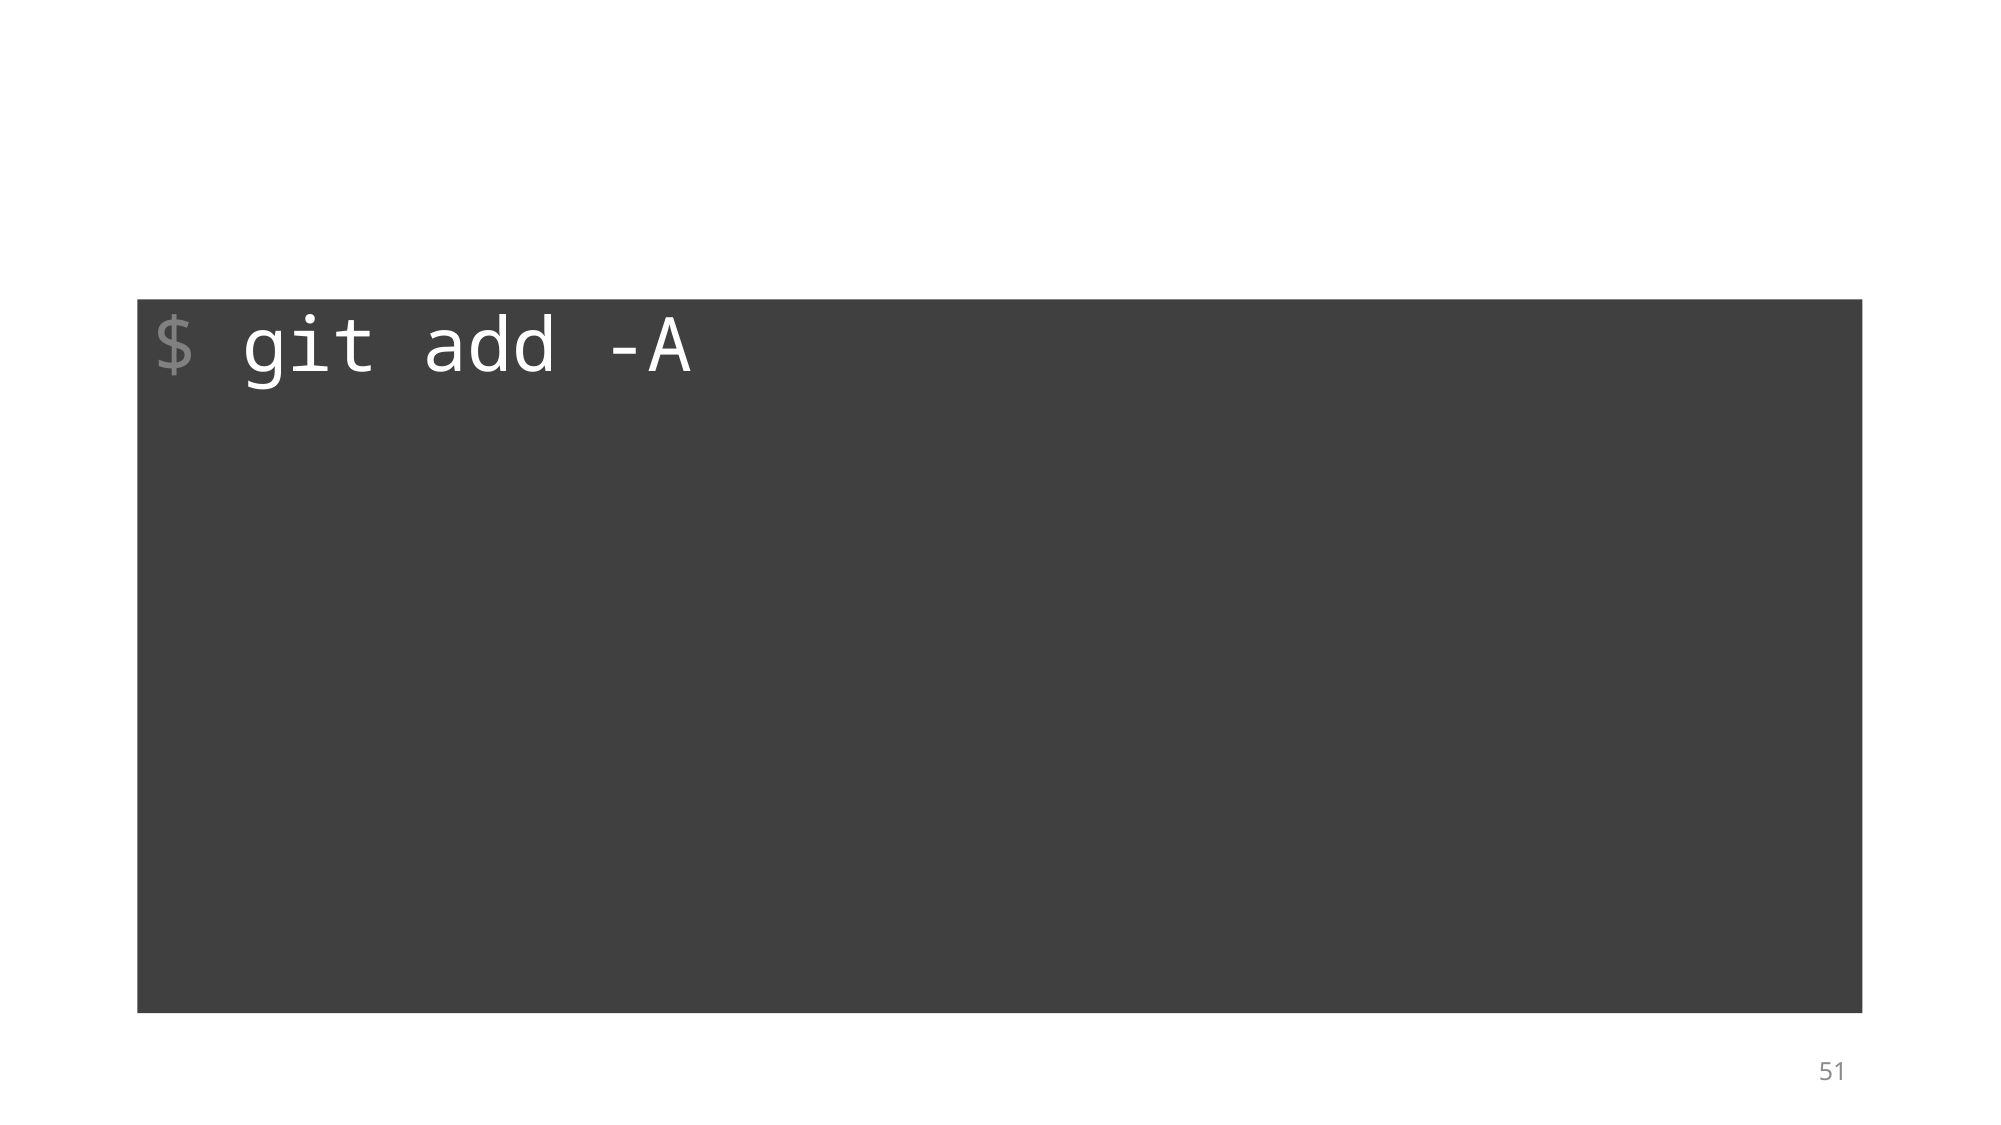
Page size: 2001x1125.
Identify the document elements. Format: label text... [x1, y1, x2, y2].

list $ git add -A [137, 299, 1863, 1014]
slide_number 51 [1412, 1042, 1863, 1103]
